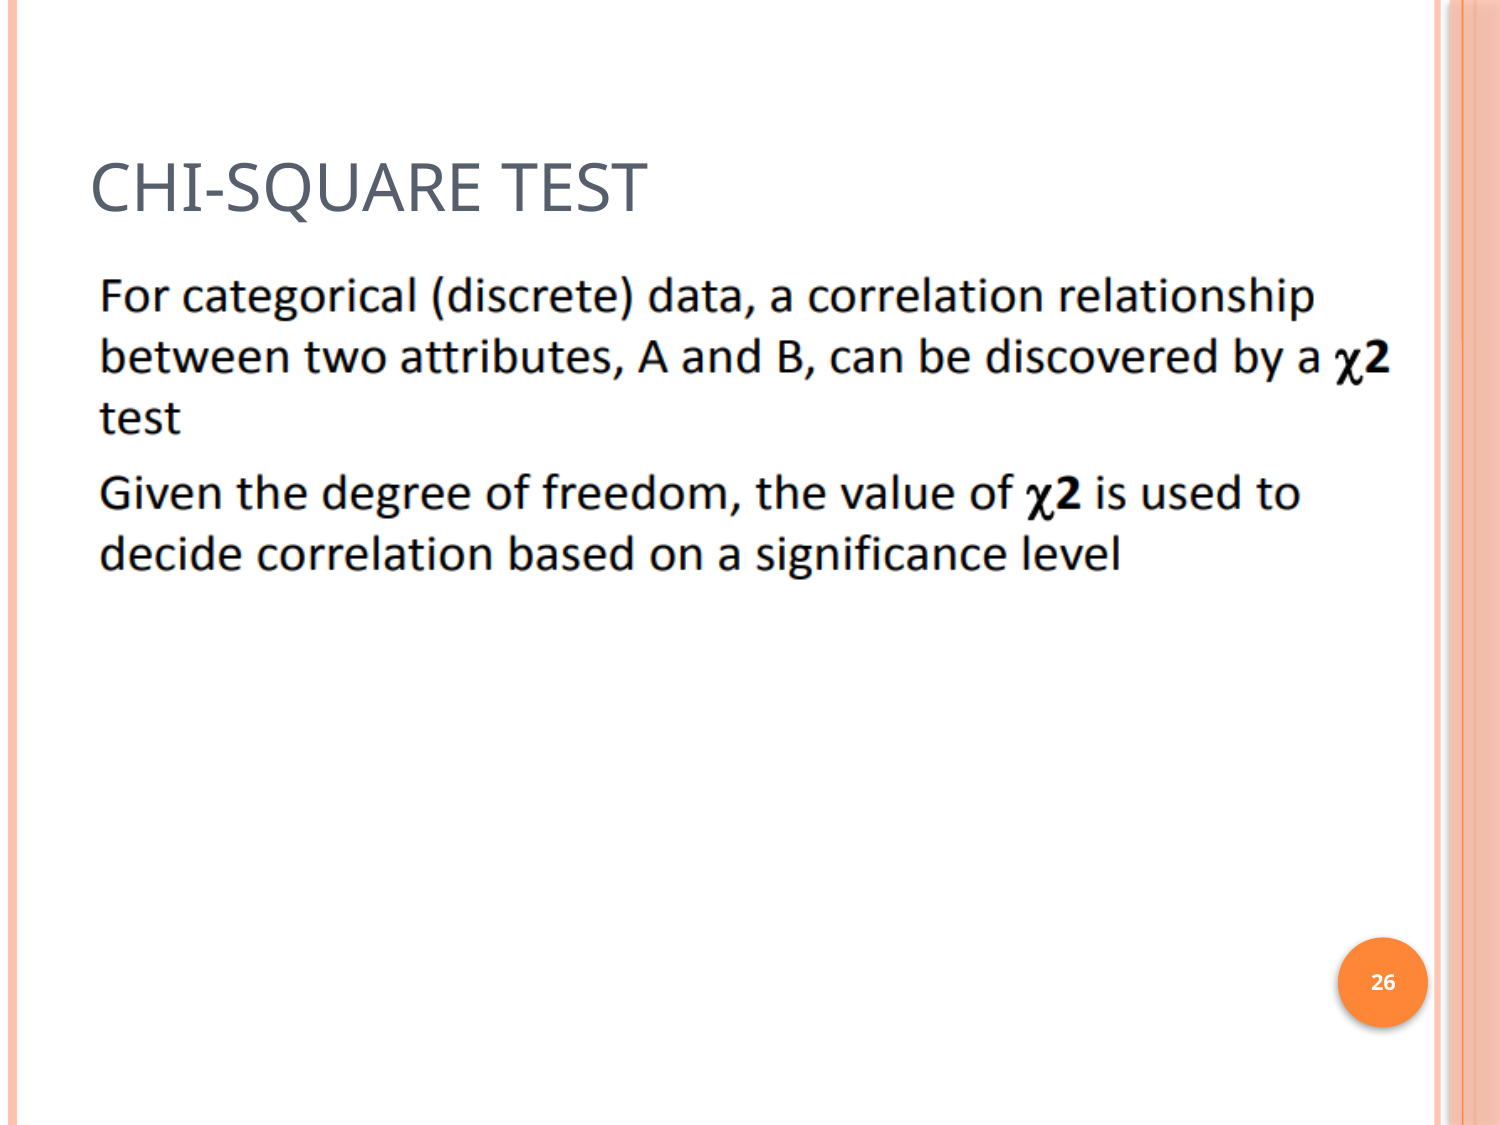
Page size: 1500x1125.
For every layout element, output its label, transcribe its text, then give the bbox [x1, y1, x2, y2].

title Chi-square Test [75, 45, 1300, 233]
slide_number 26 [1333, 940, 1434, 1027]
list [74, 261, 1396, 592]
